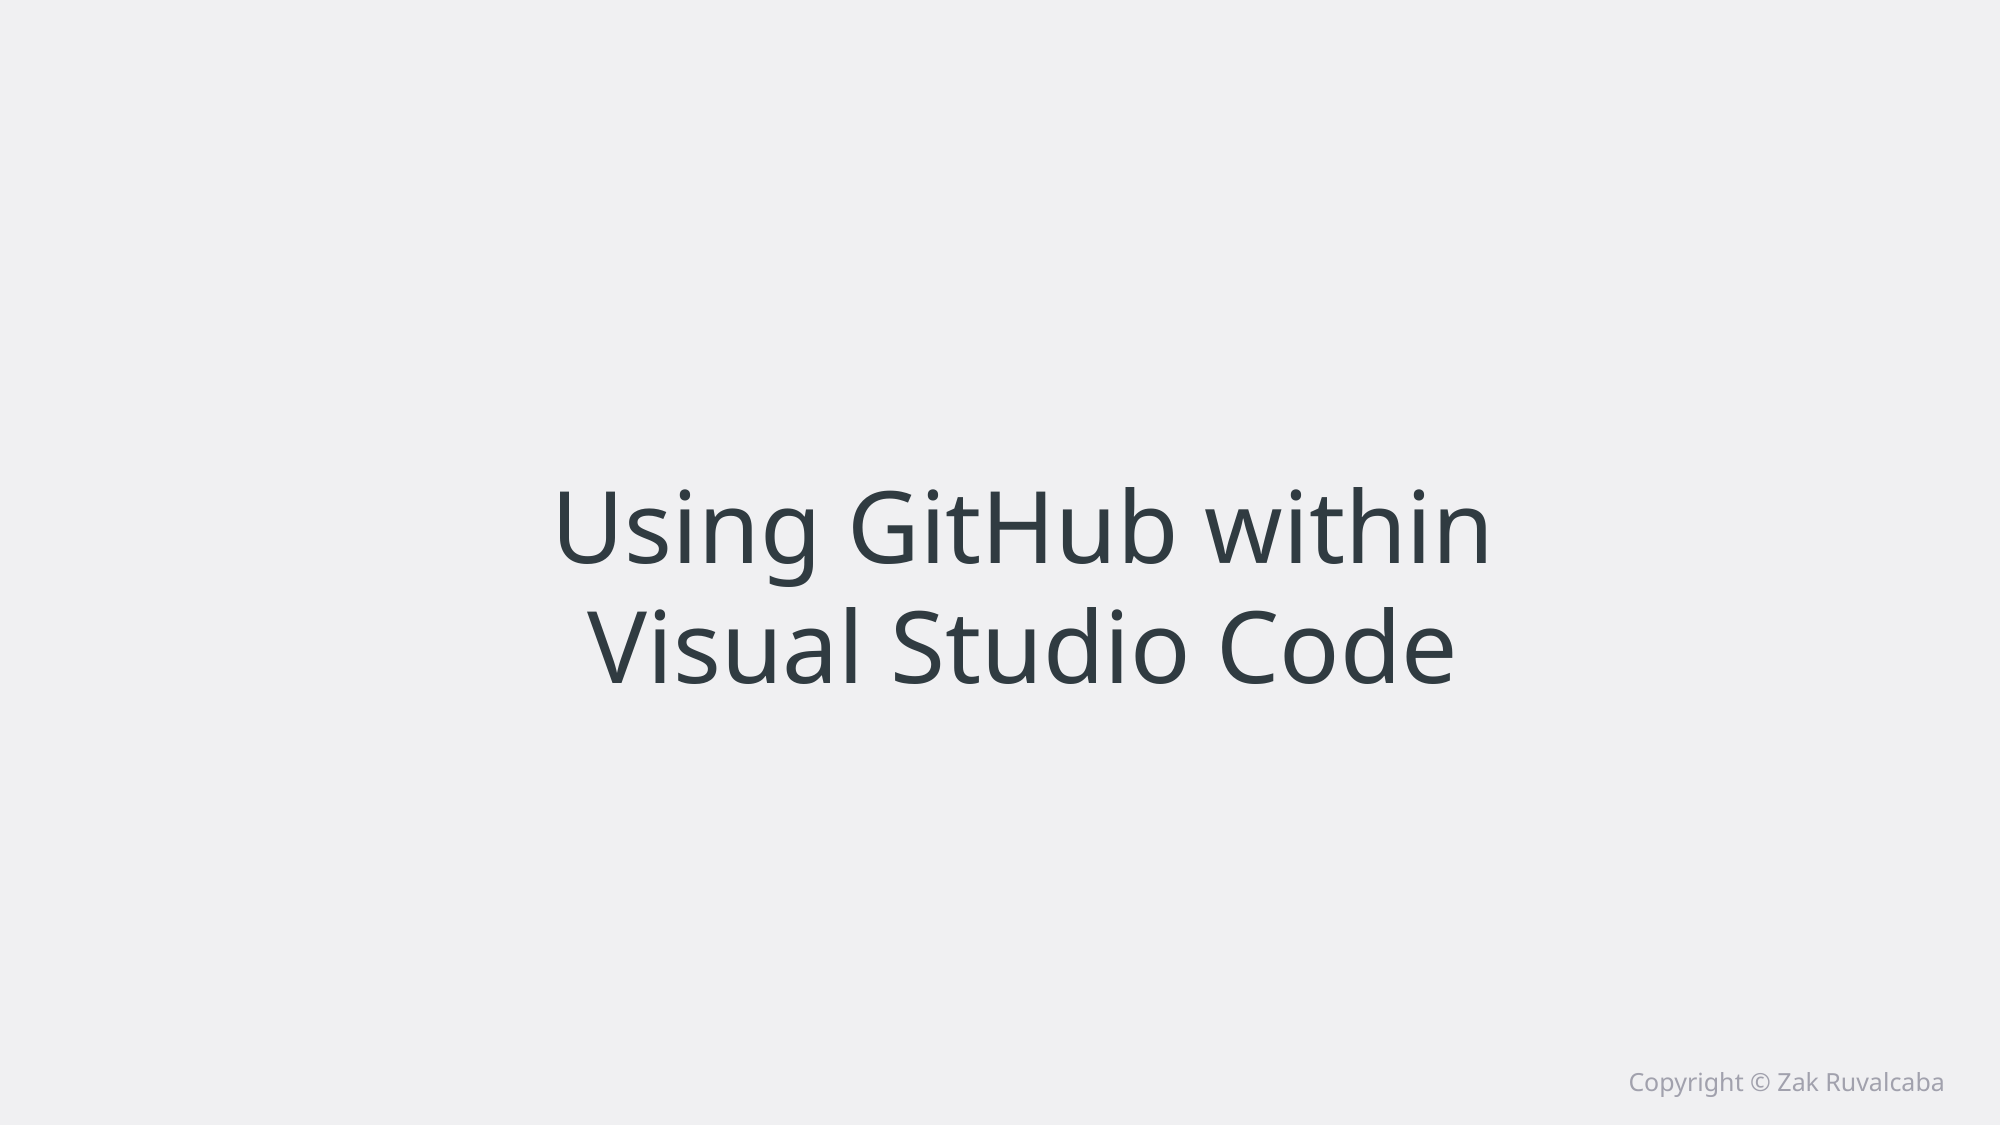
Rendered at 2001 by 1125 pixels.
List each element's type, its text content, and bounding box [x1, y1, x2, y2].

title Using GitHub within Visual Studio Code [303, 456, 1744, 719]
